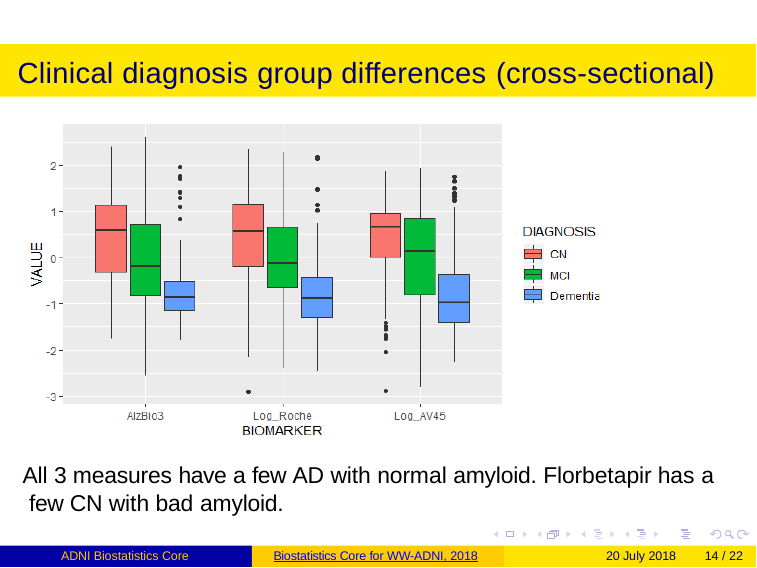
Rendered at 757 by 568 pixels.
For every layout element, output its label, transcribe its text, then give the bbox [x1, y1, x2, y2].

slide_number 14 / 22 [700, 546, 745, 568]
text_box [251, 545, 503, 567]
text_box [30, 124, 600, 435]
text_box Biostatistics Core for WW-ADNI, 2018 [271, 546, 485, 563]
text_box [0, 545, 251, 567]
text_box All 3 measures have a few AD with normal amyloid. Florbetapir has a few CN with bad amyloid. [20, 458, 720, 517]
slide_number ADNI Biostatistics Core [59, 546, 193, 568]
text_box [503, 545, 756, 567]
footer 20 July 2018 [603, 546, 679, 568]
text_box [0, 43, 756, 97]
title Clinical diagnosis group differences (cross-sectional) [15, 51, 717, 150]
